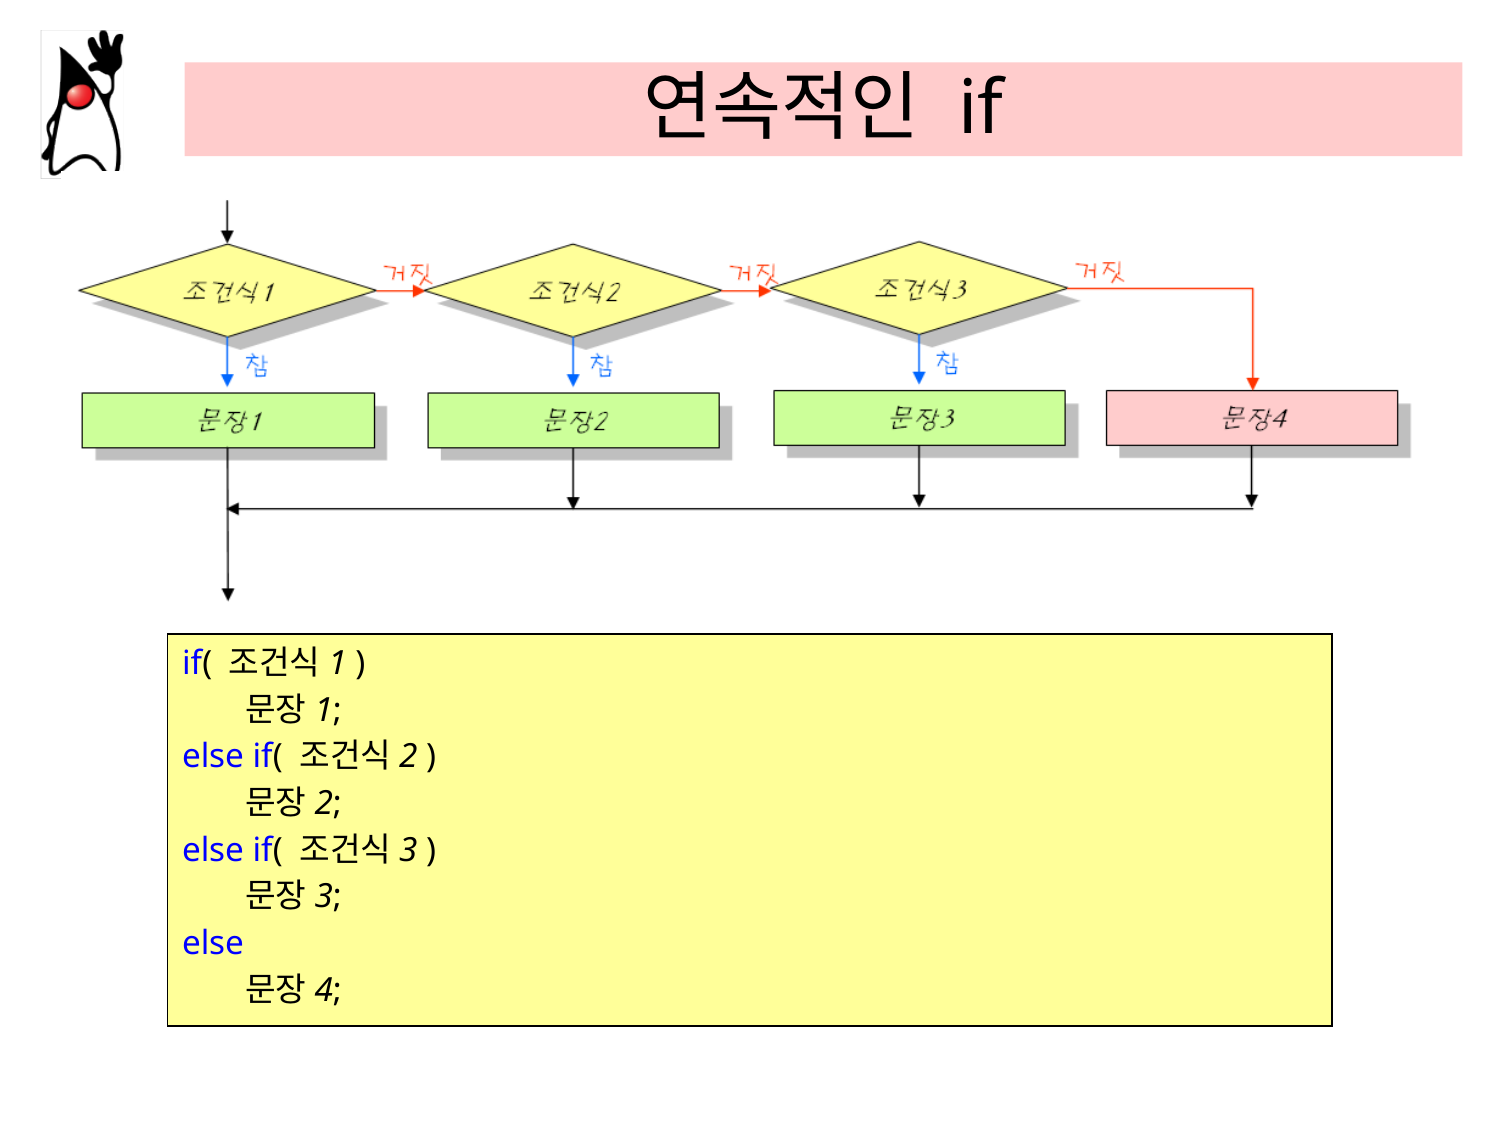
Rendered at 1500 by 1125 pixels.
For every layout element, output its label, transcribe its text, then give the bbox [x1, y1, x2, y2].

title 연속적인 if [184, 62, 1463, 157]
text_box if( 조건식1 ) 문장1; else if( 조건식2 ) 문장2; else if( 조건식3 ) 문장3; else 문장4; [167, 634, 1333, 1027]
picture [39, 30, 1441, 626]
